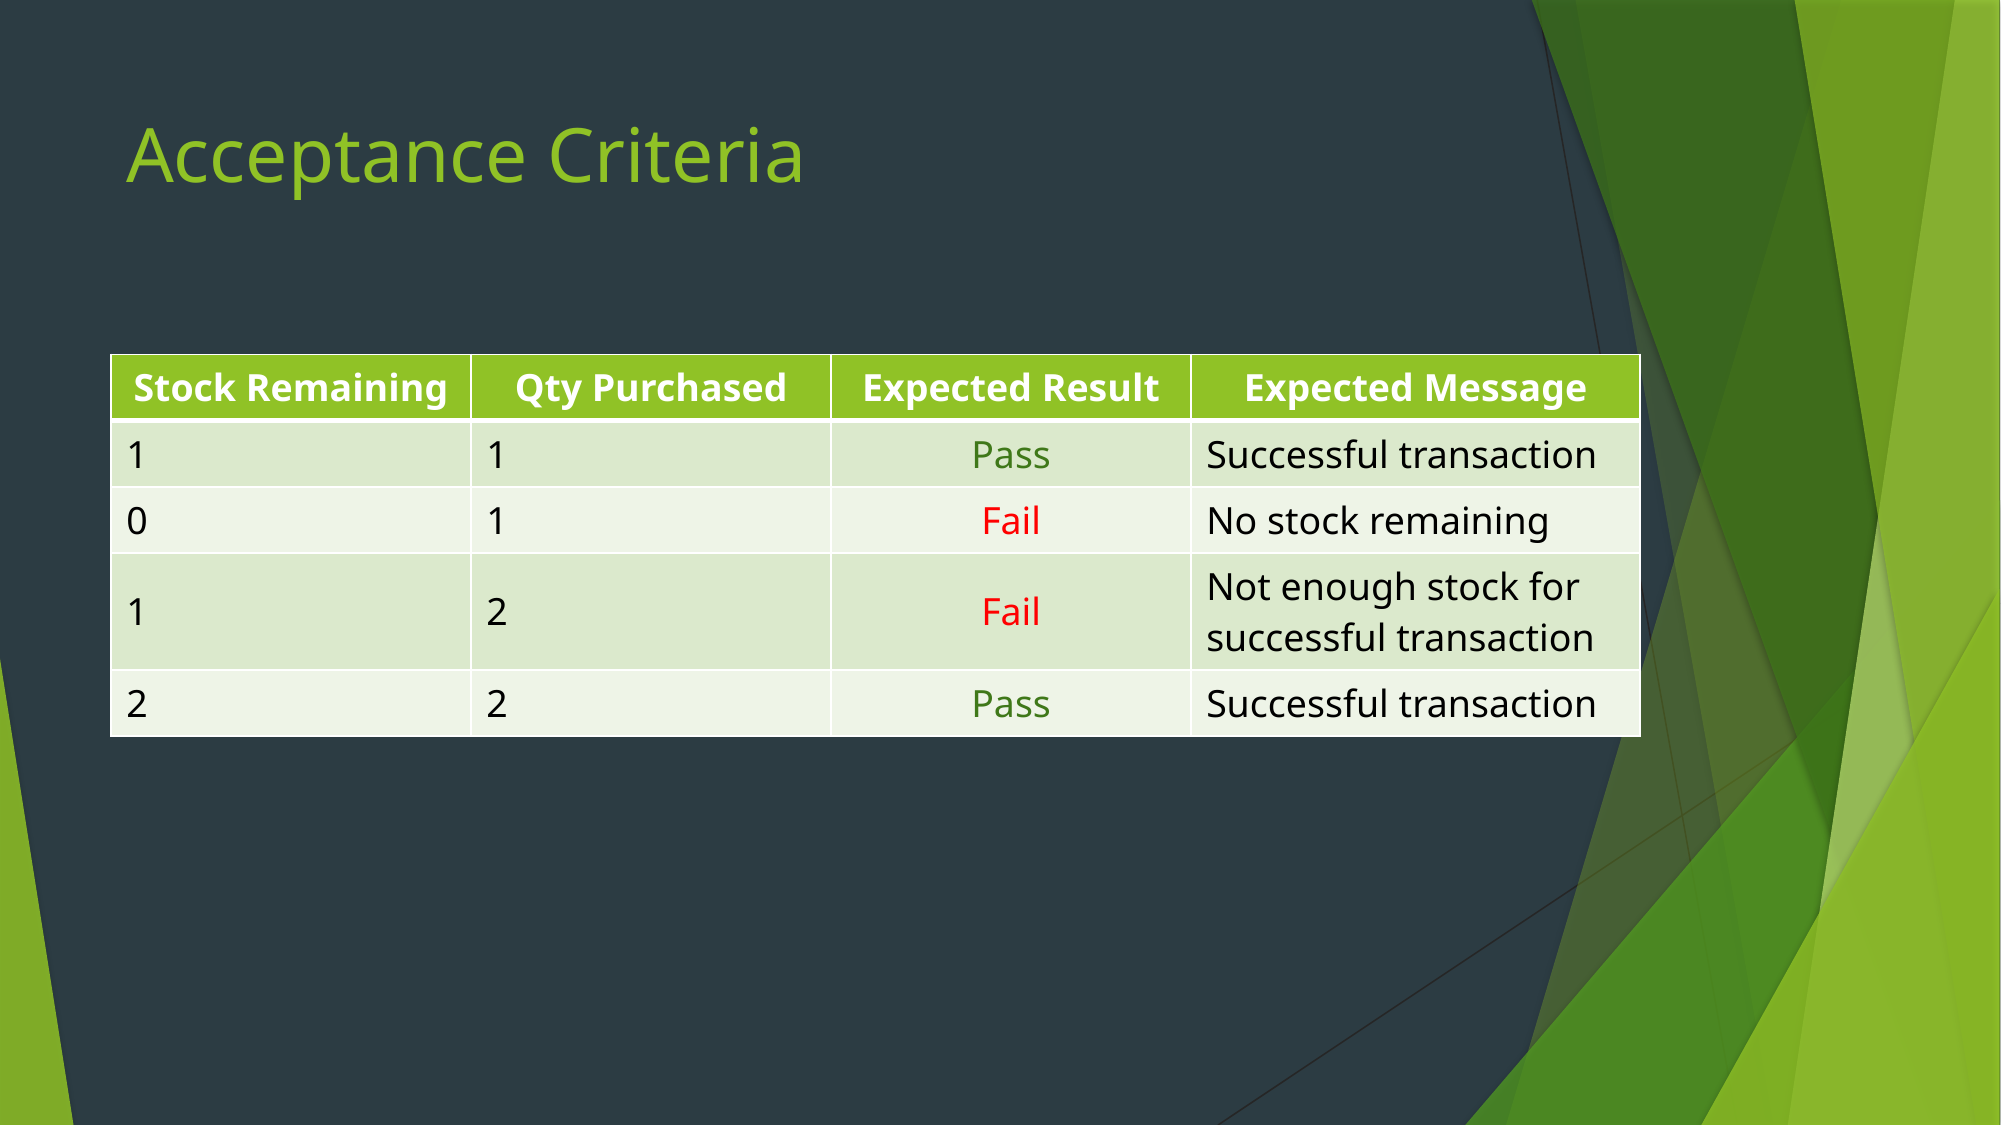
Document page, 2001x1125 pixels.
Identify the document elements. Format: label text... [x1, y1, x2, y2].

table_header Qty Purchased [472, 355, 830, 418]
table_cell 0 [112, 488, 470, 552]
table_cell Successful transaction [1192, 671, 1639, 735]
table_header Stock Remaining [112, 355, 470, 418]
table_cell 1 [472, 488, 830, 552]
table_header Expected Message [1192, 355, 1639, 418]
table_cell 1 [472, 423, 830, 486]
table_cell No stock remaining [1192, 488, 1639, 552]
table_cell 2 [472, 554, 830, 669]
table_cell Pass [832, 423, 1190, 486]
table_cell 1 [112, 554, 470, 669]
table_cell Fail [832, 488, 1190, 552]
table_cell Fail [832, 554, 1190, 669]
table_cell 1 [112, 423, 470, 486]
title Acceptance Criteria [111, 99, 1522, 317]
table_cell Successful transaction [1192, 423, 1639, 486]
table_cell Pass [832, 671, 1190, 735]
table_cell Not enough stock for successful transaction [1192, 554, 1639, 669]
table_cell 2 [472, 671, 830, 735]
table_header Expected Result [832, 355, 1190, 418]
table_cell 2 [112, 671, 470, 735]
